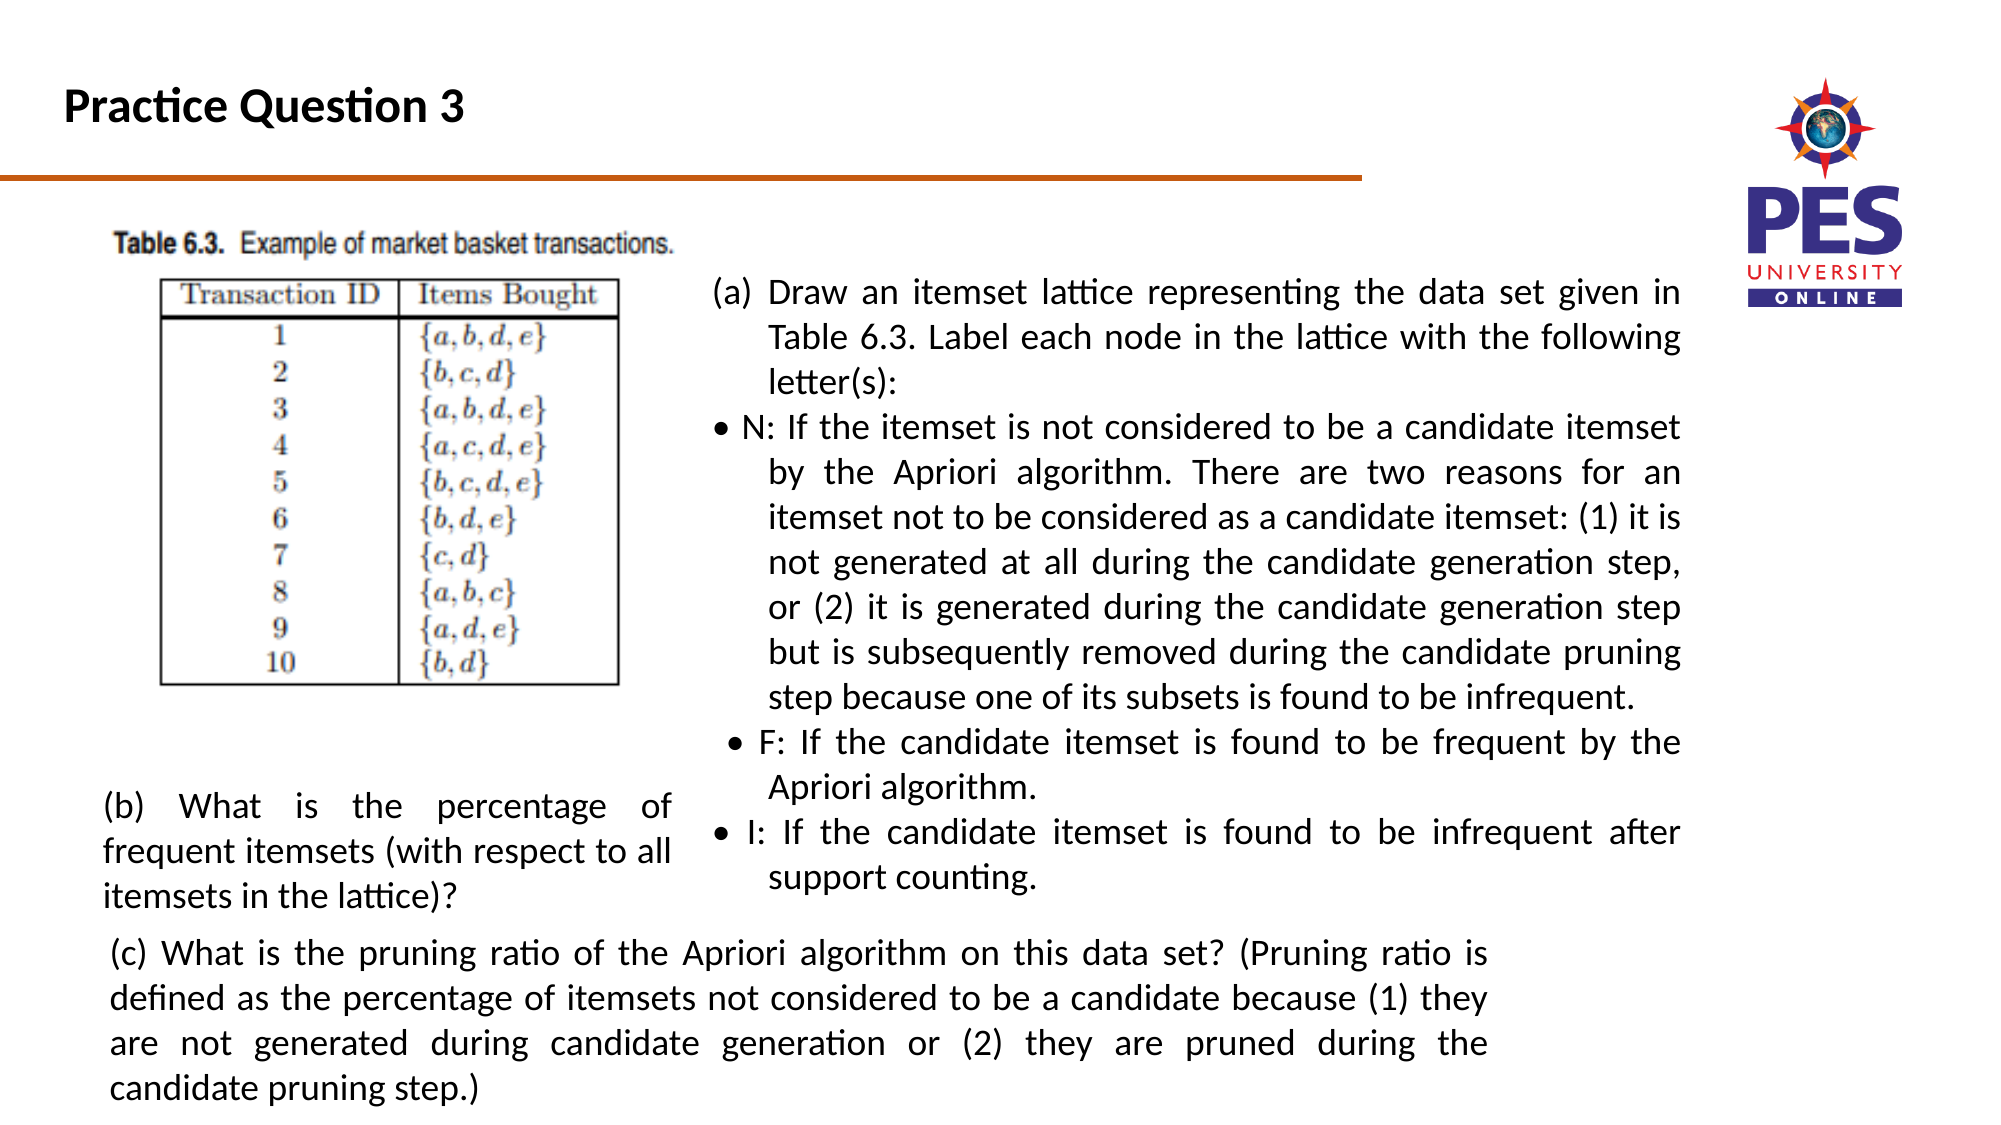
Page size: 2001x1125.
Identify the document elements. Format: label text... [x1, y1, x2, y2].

text_box Practice Question 3 [49, 64, 1245, 140]
text_box Draw an itemset lattice representing the data set given in Table 6.3. Label each node in the lattice with the following letter(s): • N: If the itemset is not considered to be a candidate itemset by the Apriori algorithm. There are two reasons for an itemset not to be considered as a candidate itemset: (1) it is not generated at all during the candidate generation step, or (2) it is generated during the candidate generation step but is subsequently removed during the candidate pruning step because one of its subsets is found to be infrequent. • F: If the candidate itemset is found to be frequent by the Apriori algorithm. • I: If the candidate itemset is found to be infrequent after support counting. [697, 259, 1697, 904]
text_box (c) What is the pruning ratio of the Apriori algorithm on this data set? (Pruning ratio is defined as the percentage of itemsets not considered to be a candidate because (1) they are not generated during candidate generation or (2) they are pruned during the candidate pruning step.) [94, 920, 1505, 1116]
text_box (b) What is the percentage of frequent itemsets (with respect to all itemsets in the lattice)? [88, 773, 688, 924]
picture [85, 206, 762, 716]
picture [1748, 76, 1902, 307]
